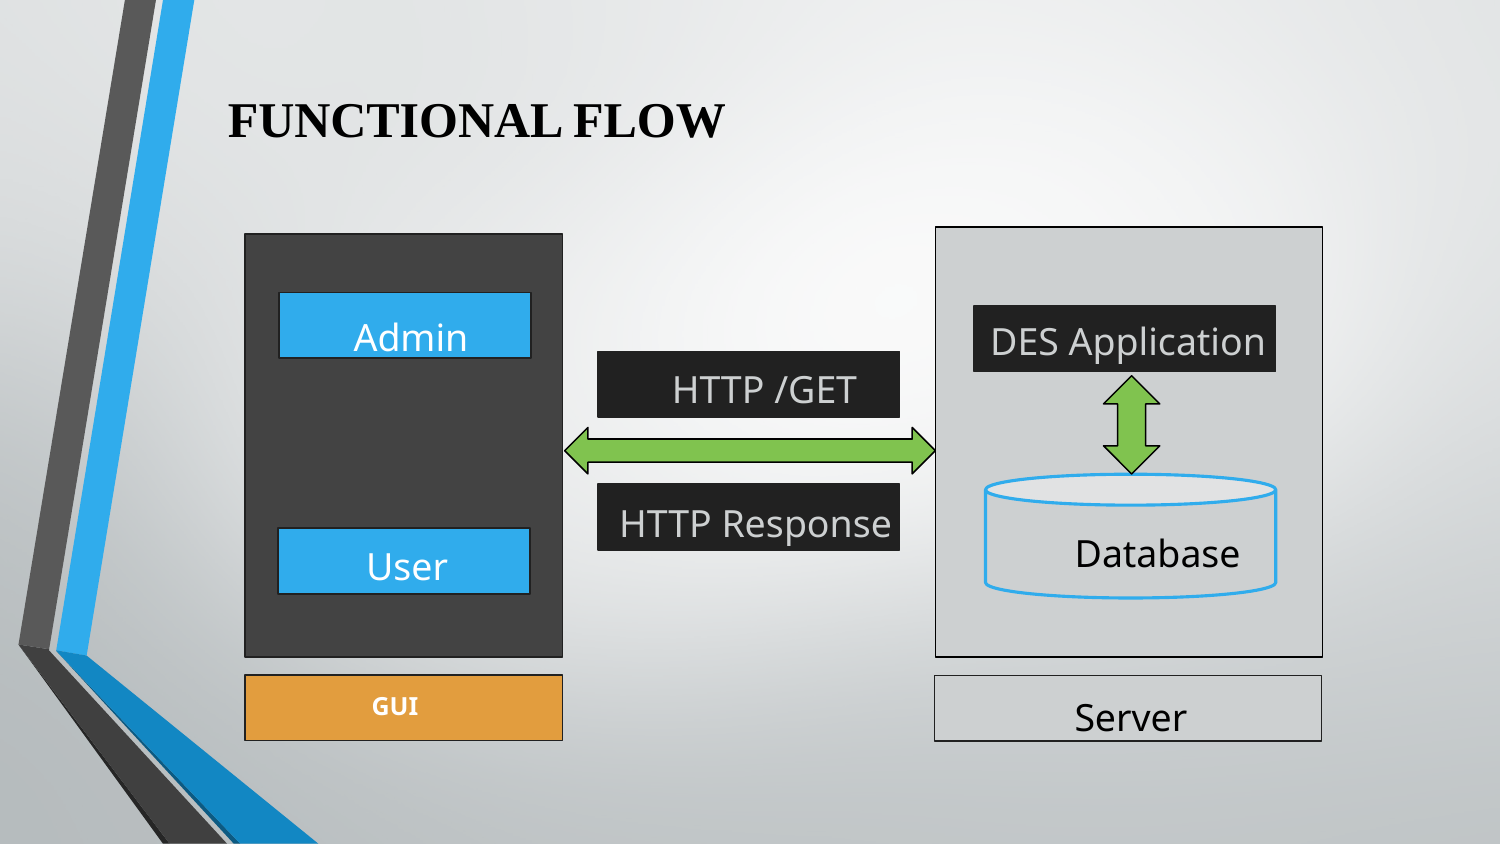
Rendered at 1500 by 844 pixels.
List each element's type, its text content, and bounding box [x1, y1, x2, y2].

text_box [1133, 379, 1323, 515]
text_box [277, 528, 350, 594]
text_box Admin [338, 299, 1455, 375]
text_box Database [1059, 515, 1476, 591]
text_box [935, 604, 1323, 657]
text_box User [350, 528, 1467, 604]
text_box [598, 351, 656, 418]
text_box DES Application [975, 303, 1455, 379]
text_box Server [1059, 678, 1500, 754]
text_box [985, 474, 1276, 528]
text_box [1103, 375, 1160, 474]
text_box GUI [356, 675, 822, 736]
text_box [935, 227, 1323, 299]
text_box [245, 233, 563, 657]
text_box [278, 292, 531, 359]
text_box [934, 675, 1322, 742]
title FUNCTIONAL FLOW [212, 63, 1134, 162]
text_box [935, 375, 1130, 528]
text_box [598, 484, 604, 550]
text_box HTTP /GET [656, 351, 928, 427]
text_box [564, 427, 936, 474]
text_box HTTP Response [604, 484, 939, 560]
text_box [245, 674, 563, 741]
